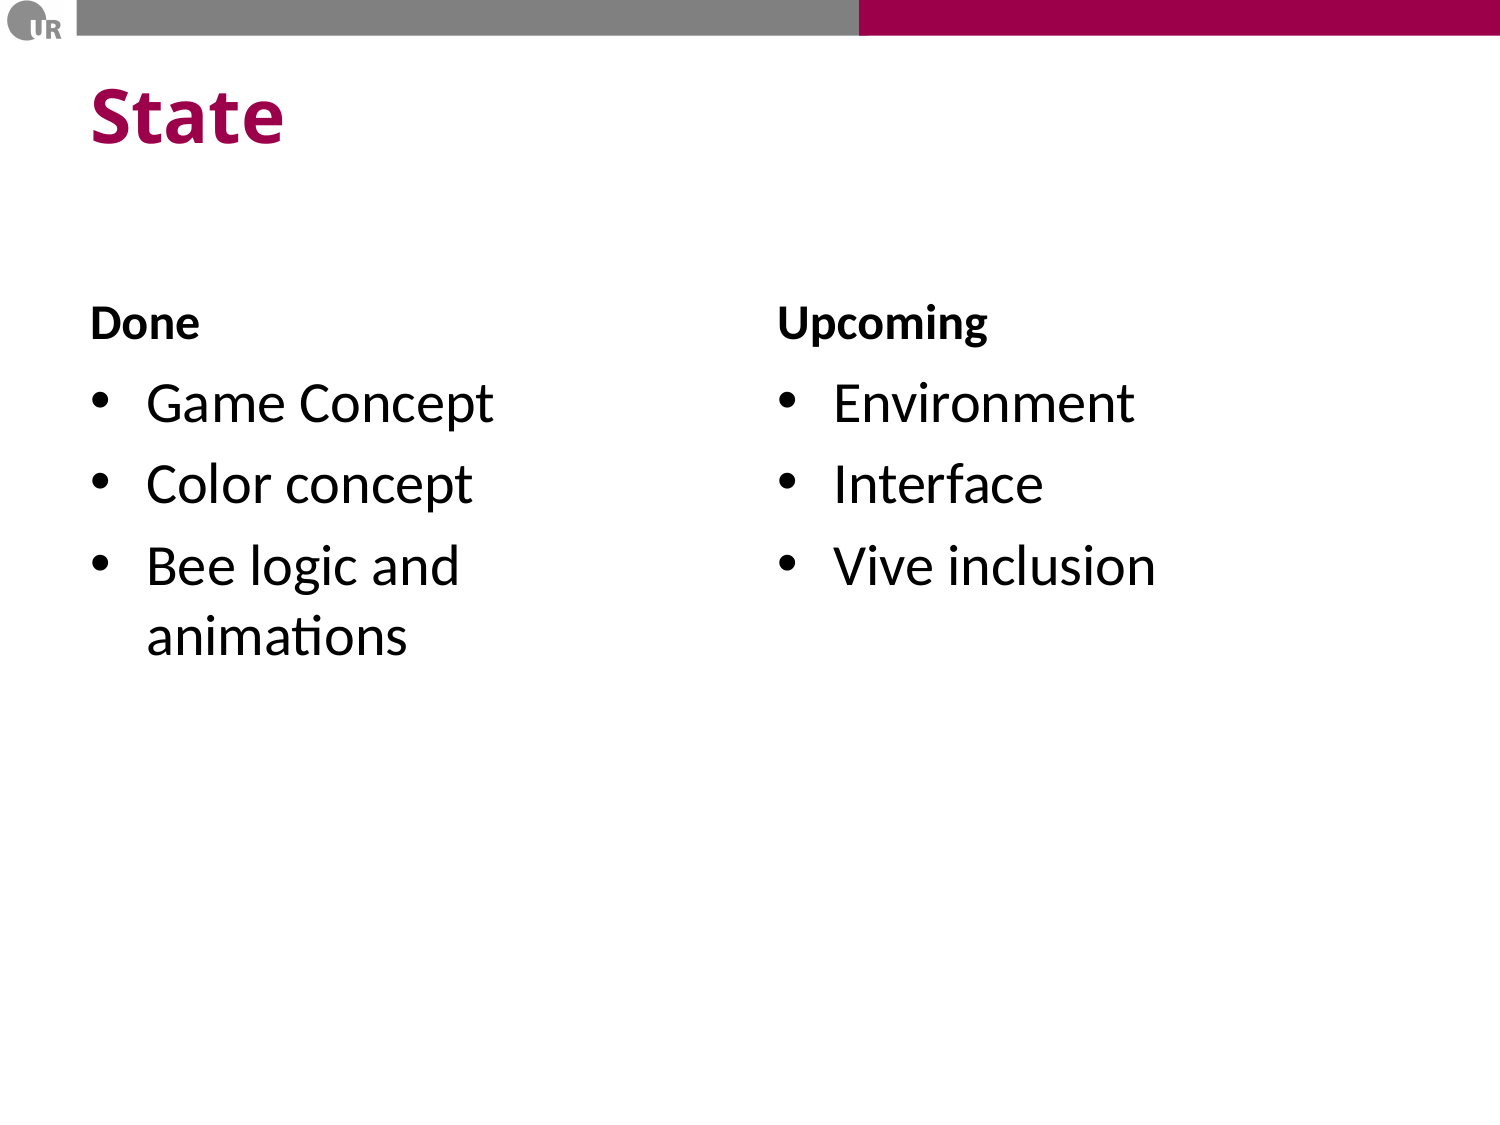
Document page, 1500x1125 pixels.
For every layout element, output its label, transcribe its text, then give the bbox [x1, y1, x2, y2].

list Upcoming [761, 251, 1425, 356]
list Game Concept Color concept Bee logic and animations [75, 356, 738, 1005]
list Environment Interface Vive inclusion [761, 356, 1425, 1005]
picture [0, 0, 64, 41]
list Done [75, 251, 738, 356]
title State [75, 66, 1425, 161]
